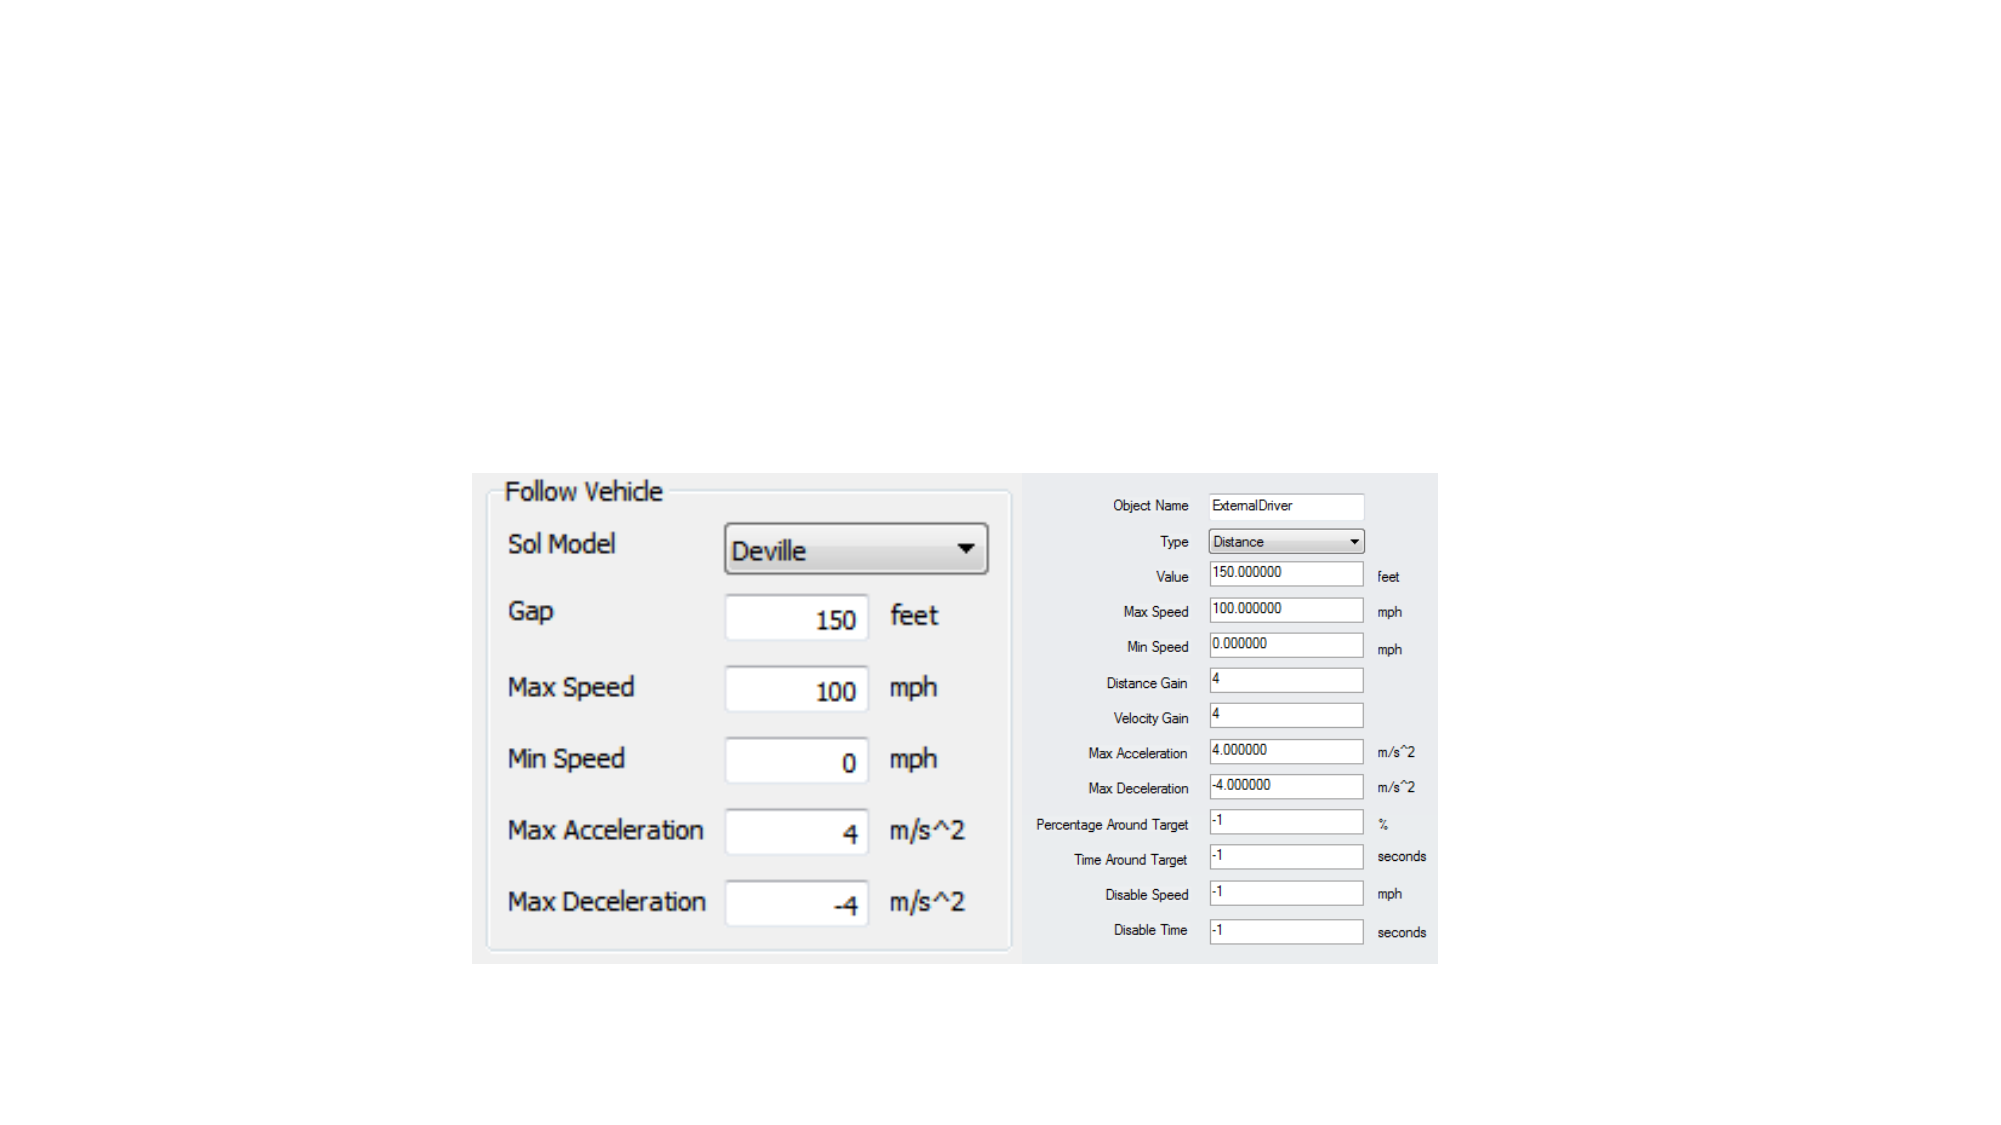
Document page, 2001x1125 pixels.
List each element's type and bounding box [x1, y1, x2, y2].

picture [472, 473, 1438, 964]
